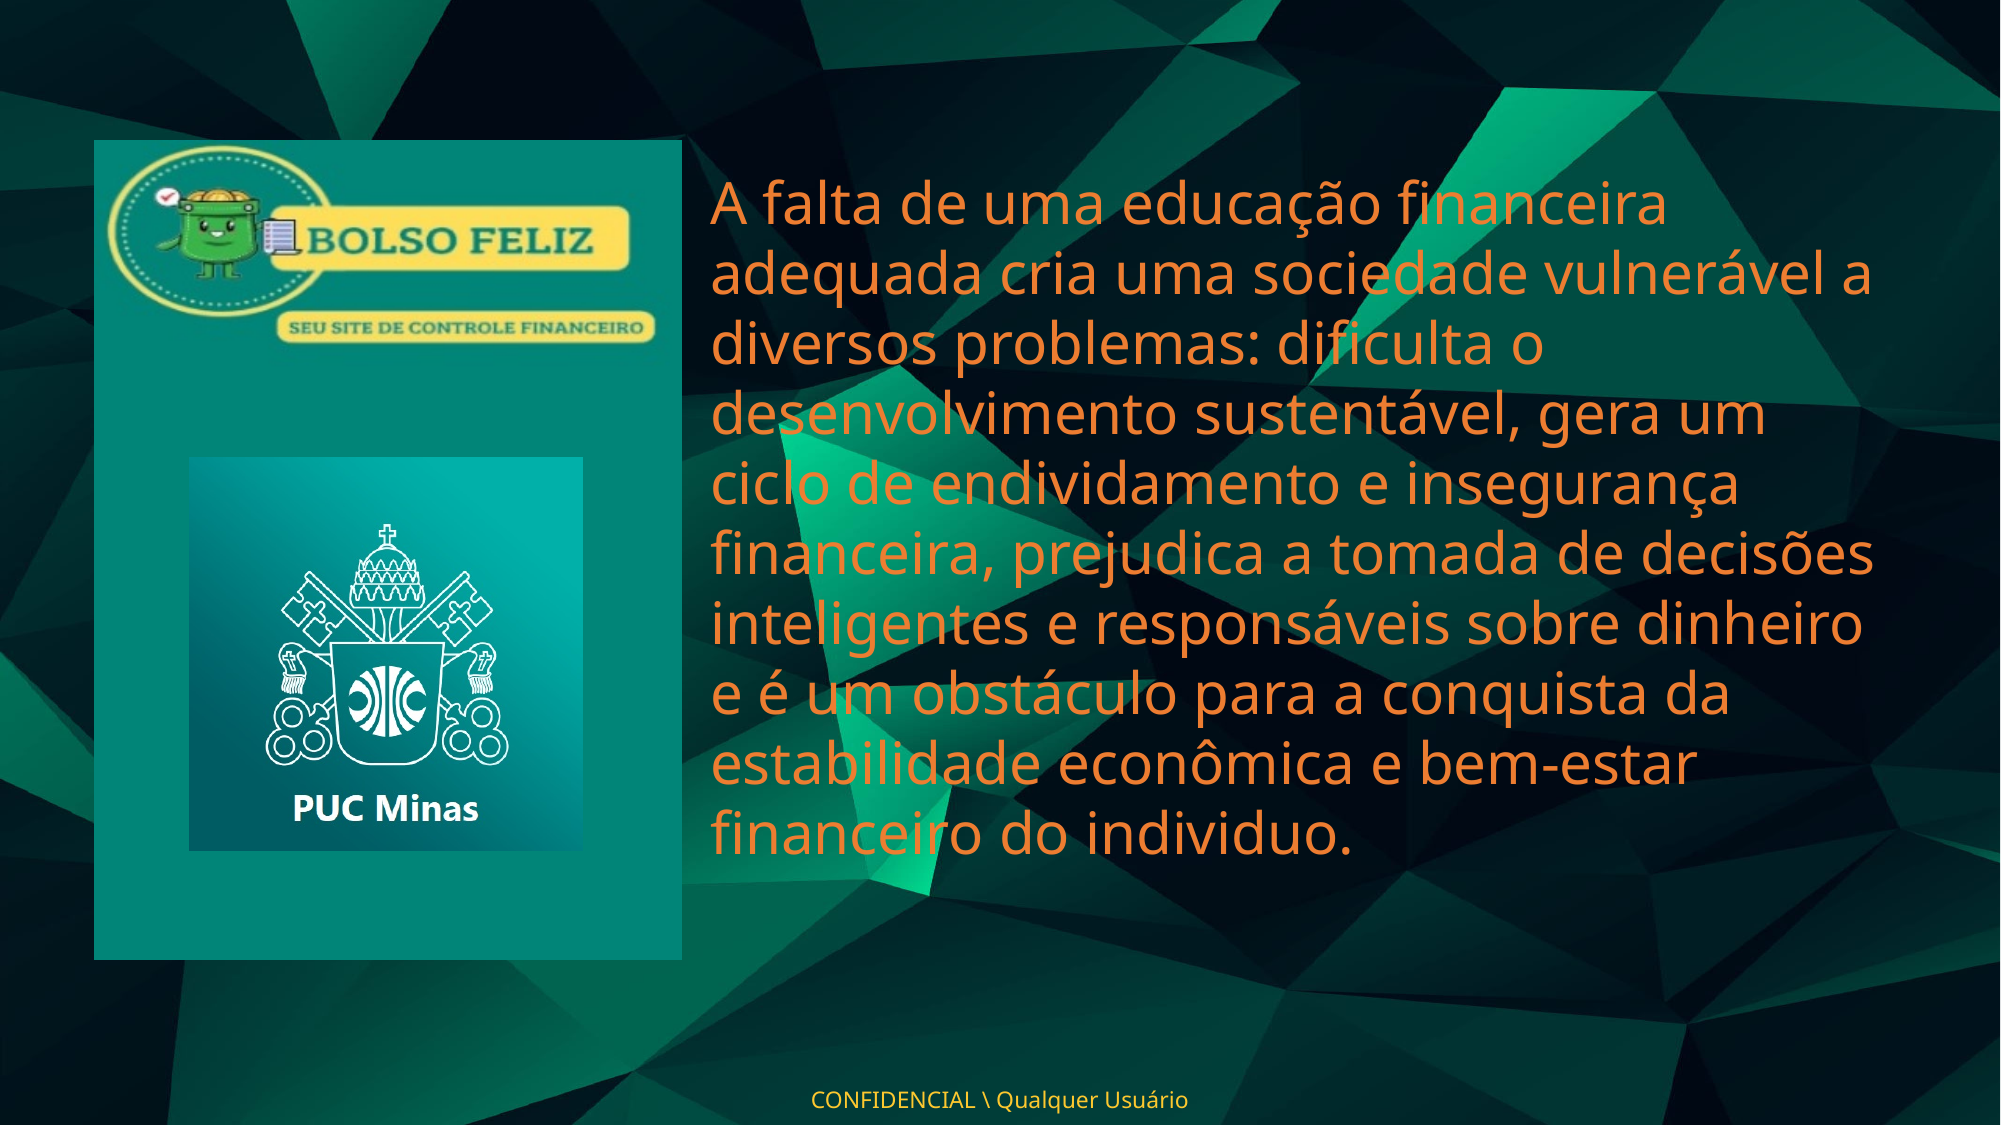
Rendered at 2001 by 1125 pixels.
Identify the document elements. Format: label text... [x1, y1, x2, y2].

picture [0, 0, 2001, 1125]
text_box A falta de uma educação financeira adequada cria uma sociedade vulnerável a diversos problemas: dificulta o desenvolvimento sustentável, gera um ciclo de endividamento e insegurança financeira, prejudica a tomada de decisões inteligentes e responsáveis sobre dinheiro e é um obstáculo para a conquista da estabilidade econômica e bem-estar financeiro do individuo. [695, 159, 1906, 874]
